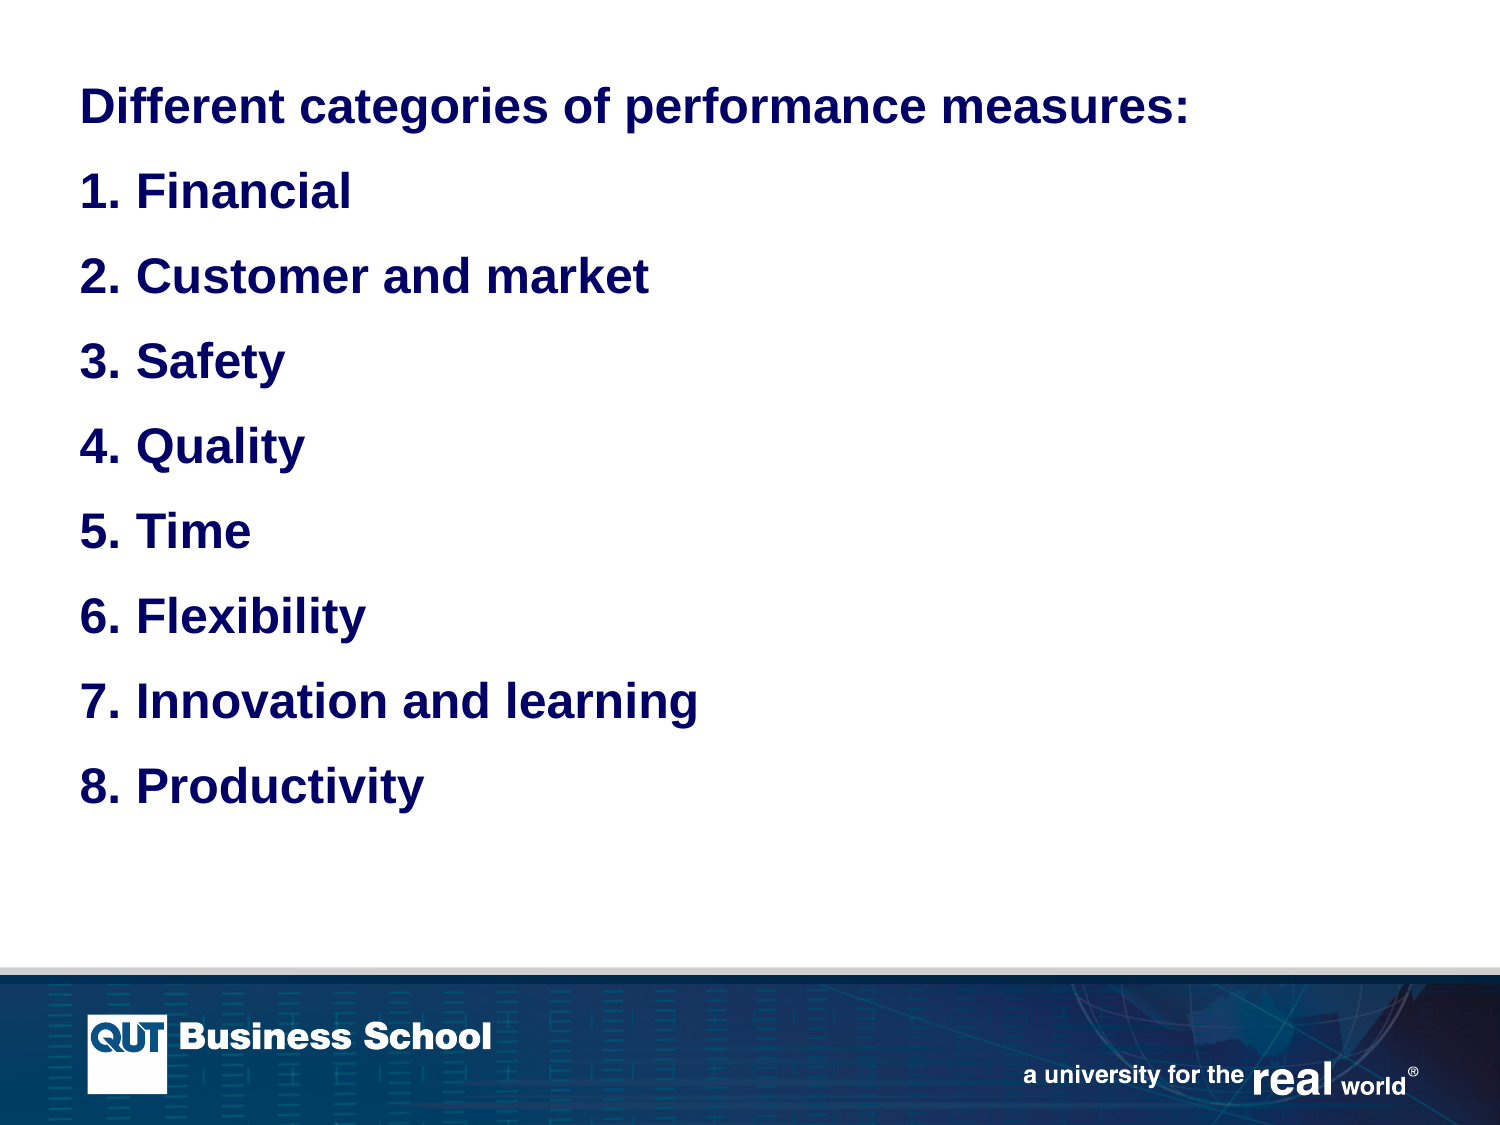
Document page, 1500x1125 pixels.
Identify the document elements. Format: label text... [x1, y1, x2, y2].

text_box Different categories of performance measures: Financial Customer and market Safety Quality Time Flexibility Innovation and learning Productivity [64, 66, 1424, 821]
picture [0, 984, 1500, 1125]
